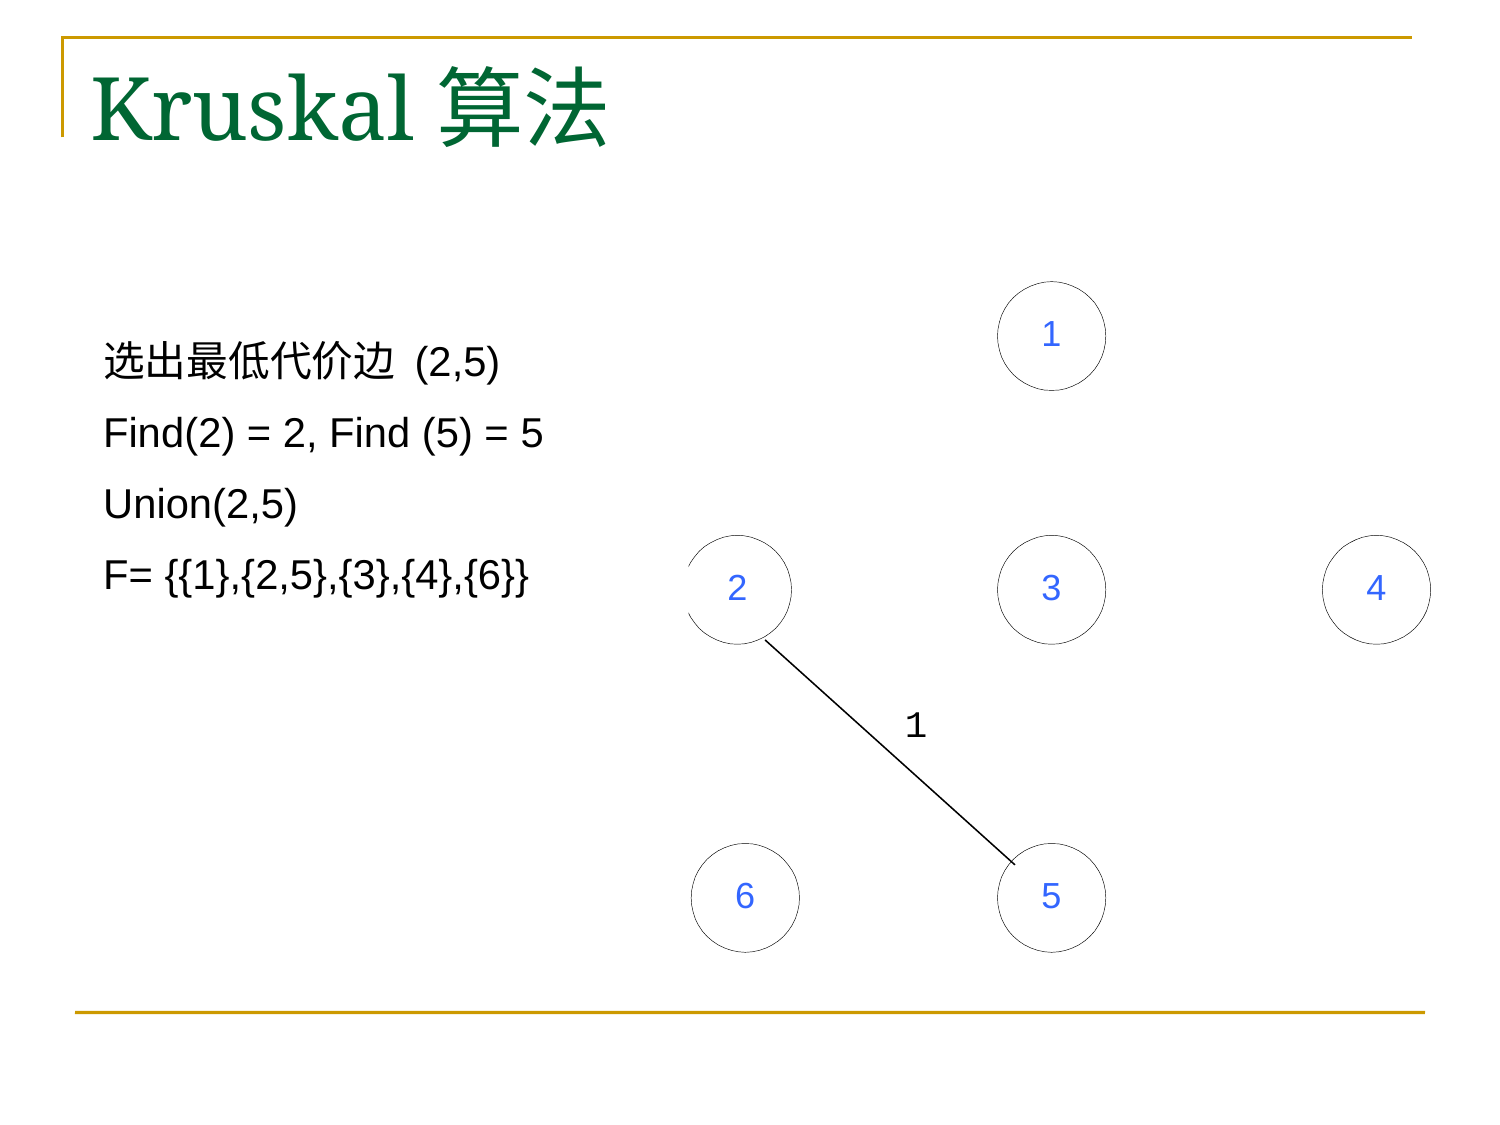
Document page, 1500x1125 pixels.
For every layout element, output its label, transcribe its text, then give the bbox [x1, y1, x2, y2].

text_box 选出最低代价边 (2,5) Find(2) = 2, Find (5) = 5 Union(2,5) F= {{1},{2,5},{3},{4},{6}} [88, 327, 614, 889]
title Kruskal算法 [75, 45, 1425, 233]
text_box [688, 278, 1452, 955]
